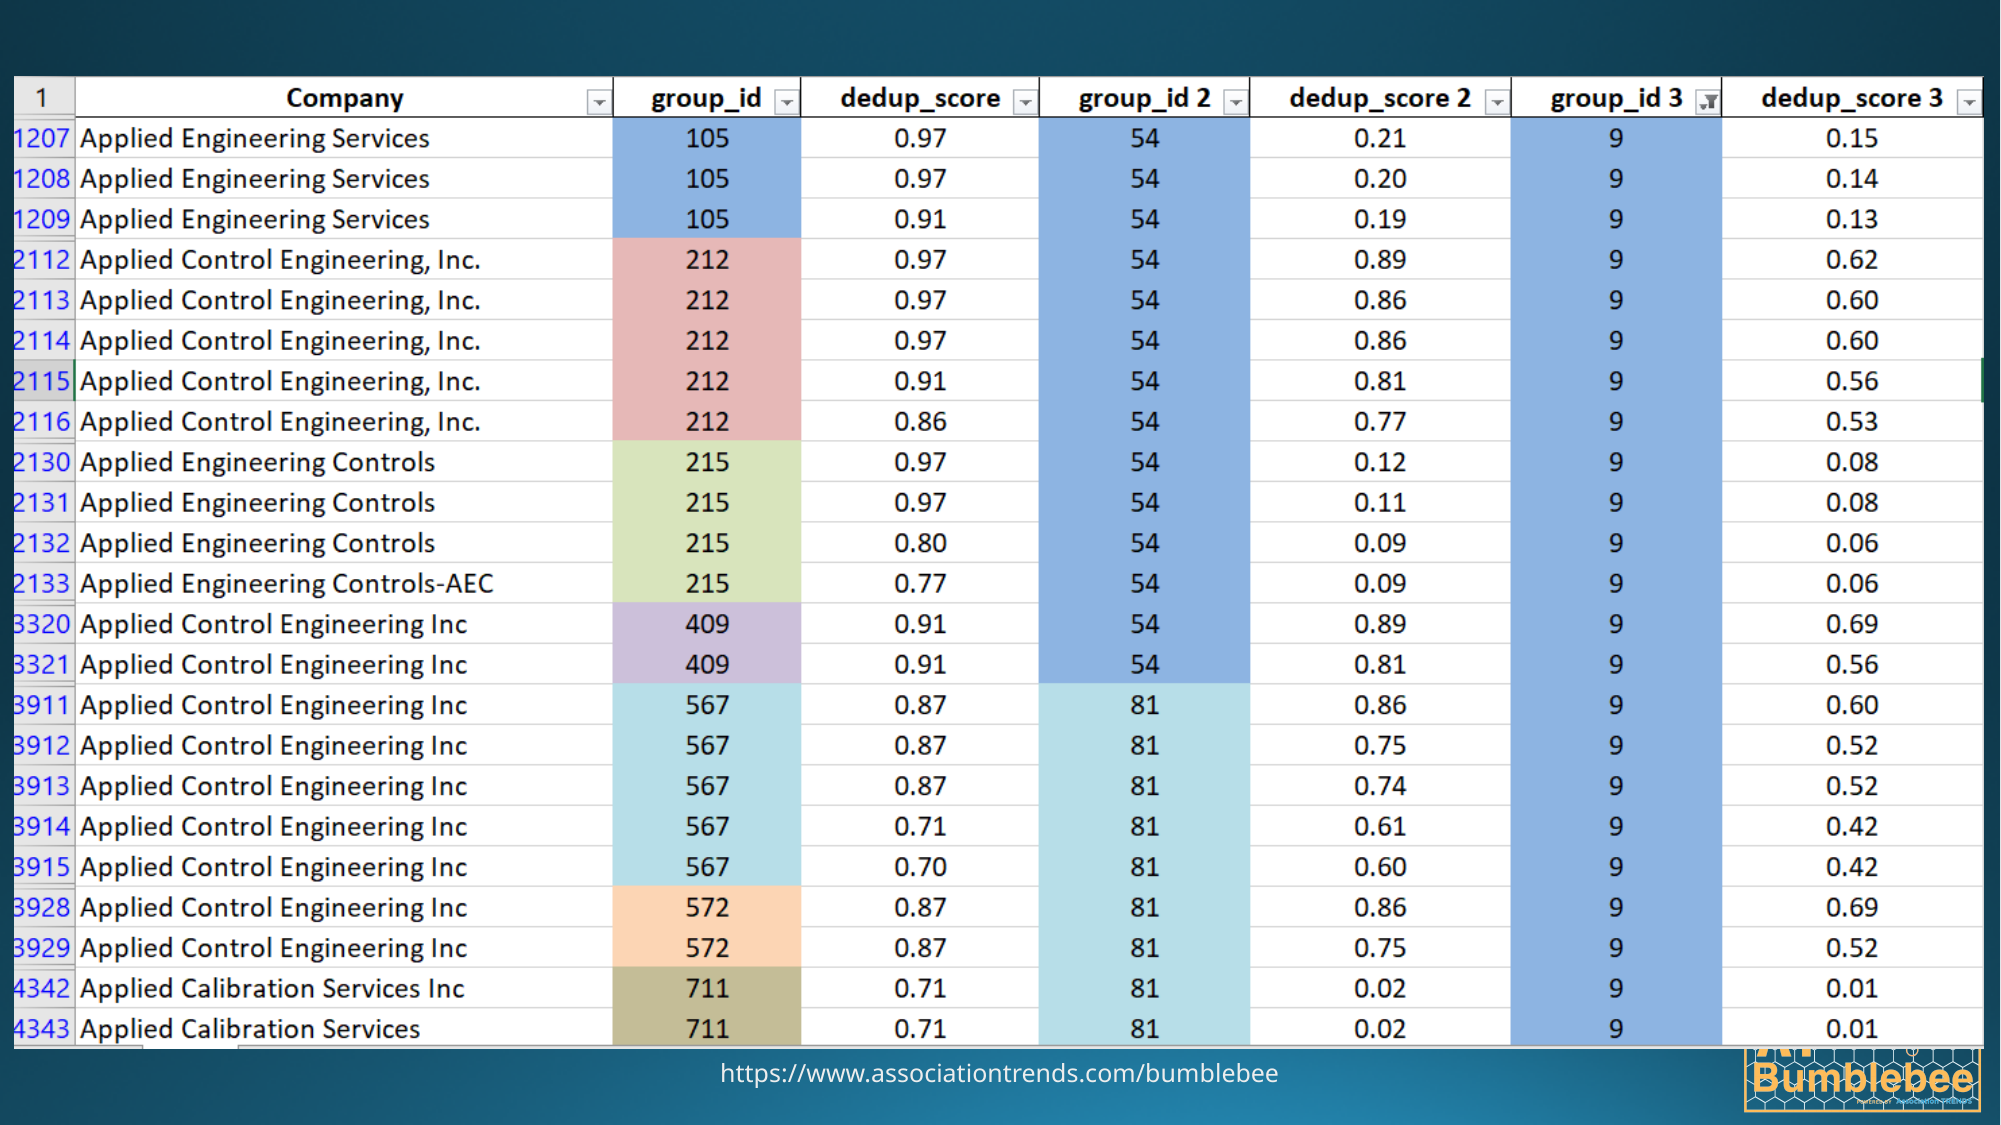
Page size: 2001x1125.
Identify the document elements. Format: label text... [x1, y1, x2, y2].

footer https://www.associationtrends.com/bumblebee [662, 1049, 1338, 1103]
picture [0, 0, 2001, 1125]
